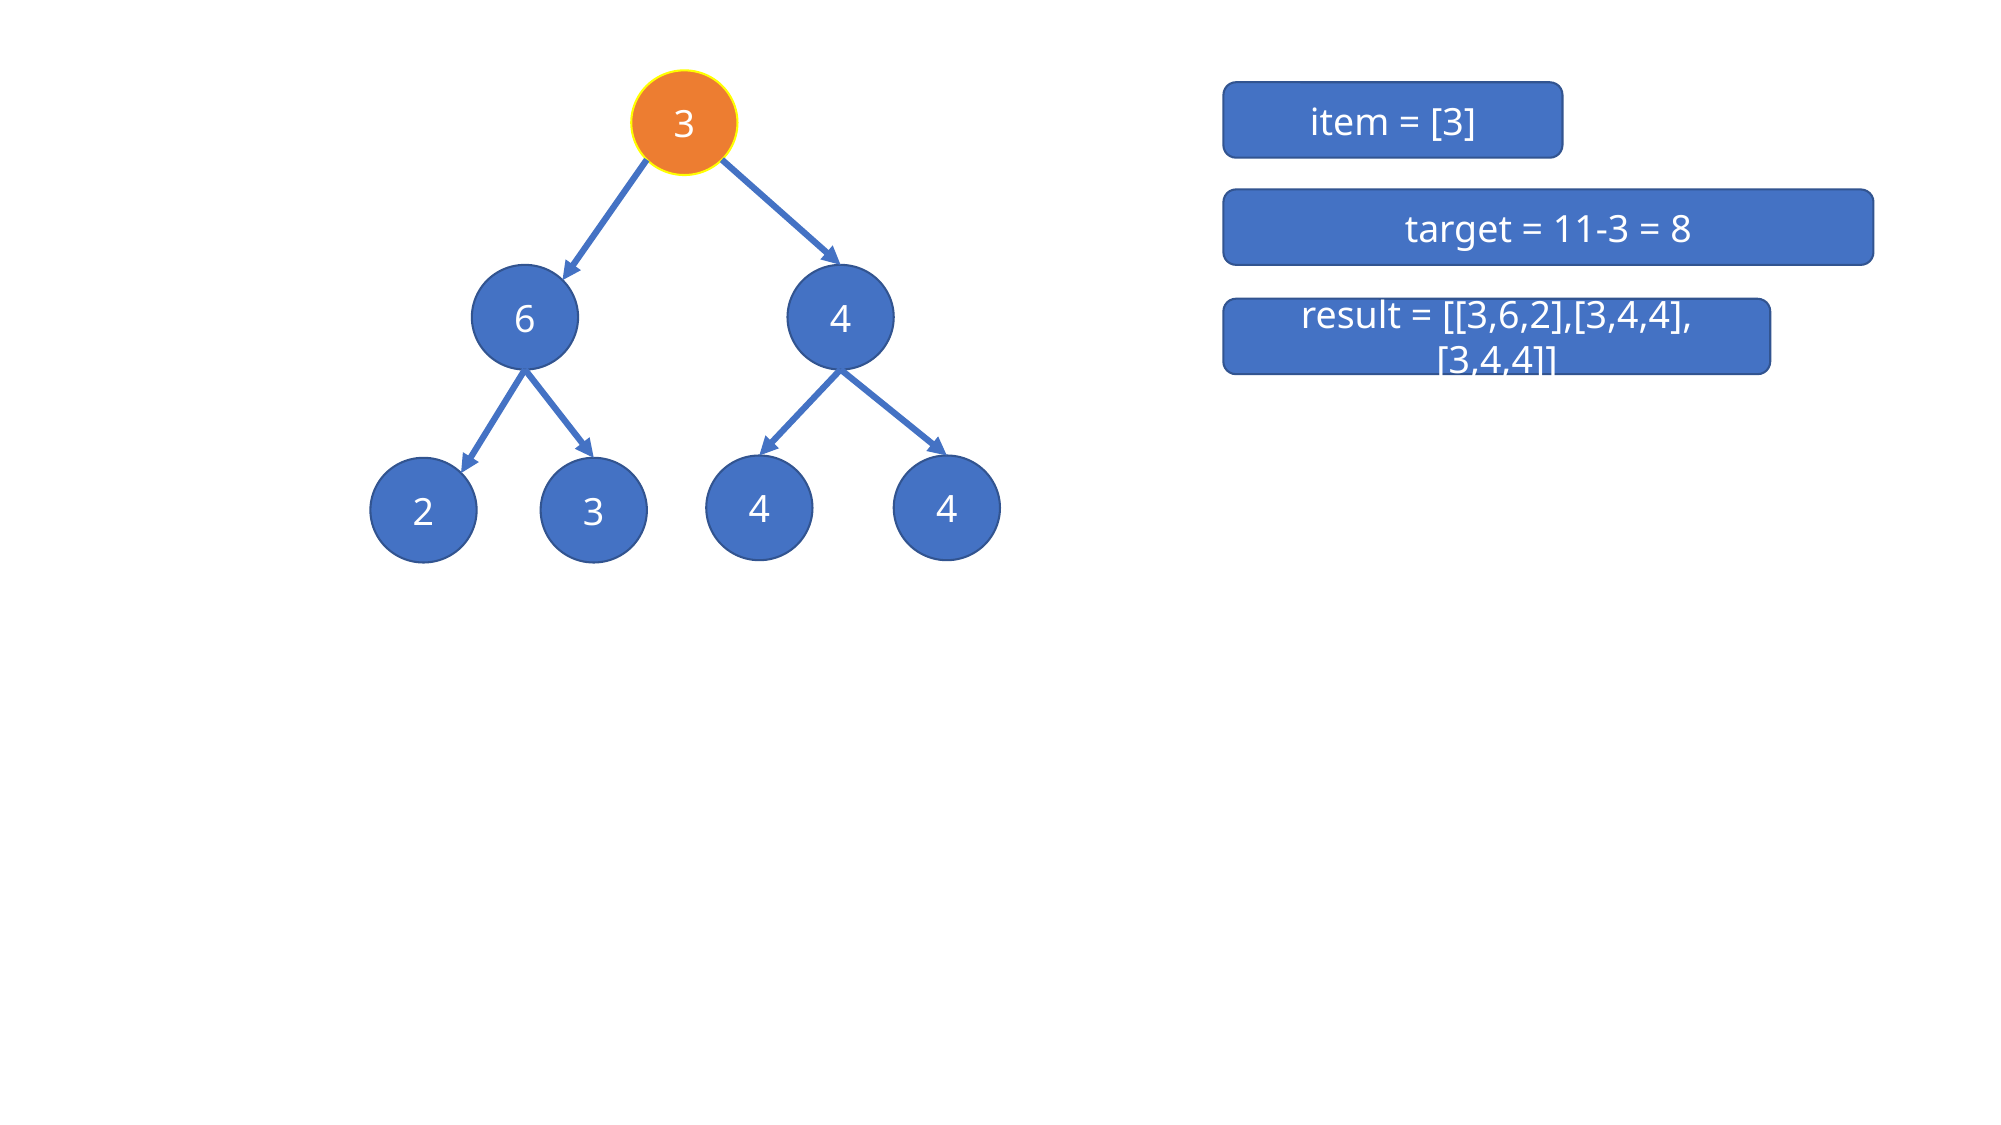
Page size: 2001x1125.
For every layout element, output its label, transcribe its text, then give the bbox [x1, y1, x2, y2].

text_box 4 [786, 263, 895, 369]
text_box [721, 159, 841, 265]
text_box 4 [892, 454, 1002, 562]
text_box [759, 369, 840, 456]
text_box 3 [630, 69, 739, 177]
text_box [562, 159, 647, 281]
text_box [840, 369, 947, 456]
text_box target = 11-3 = 8 [1222, 188, 1875, 266]
text_box 4 [705, 454, 814, 562]
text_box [524, 369, 594, 458]
text_box item = [3] [1222, 81, 1564, 159]
text_box 2 [369, 456, 478, 564]
text_box 3 [539, 456, 648, 564]
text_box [461, 369, 525, 474]
text_box 6 [470, 263, 580, 369]
text_box result = [[3,6,2],[3,4,4],[3,4,4]] [1222, 297, 1772, 376]
